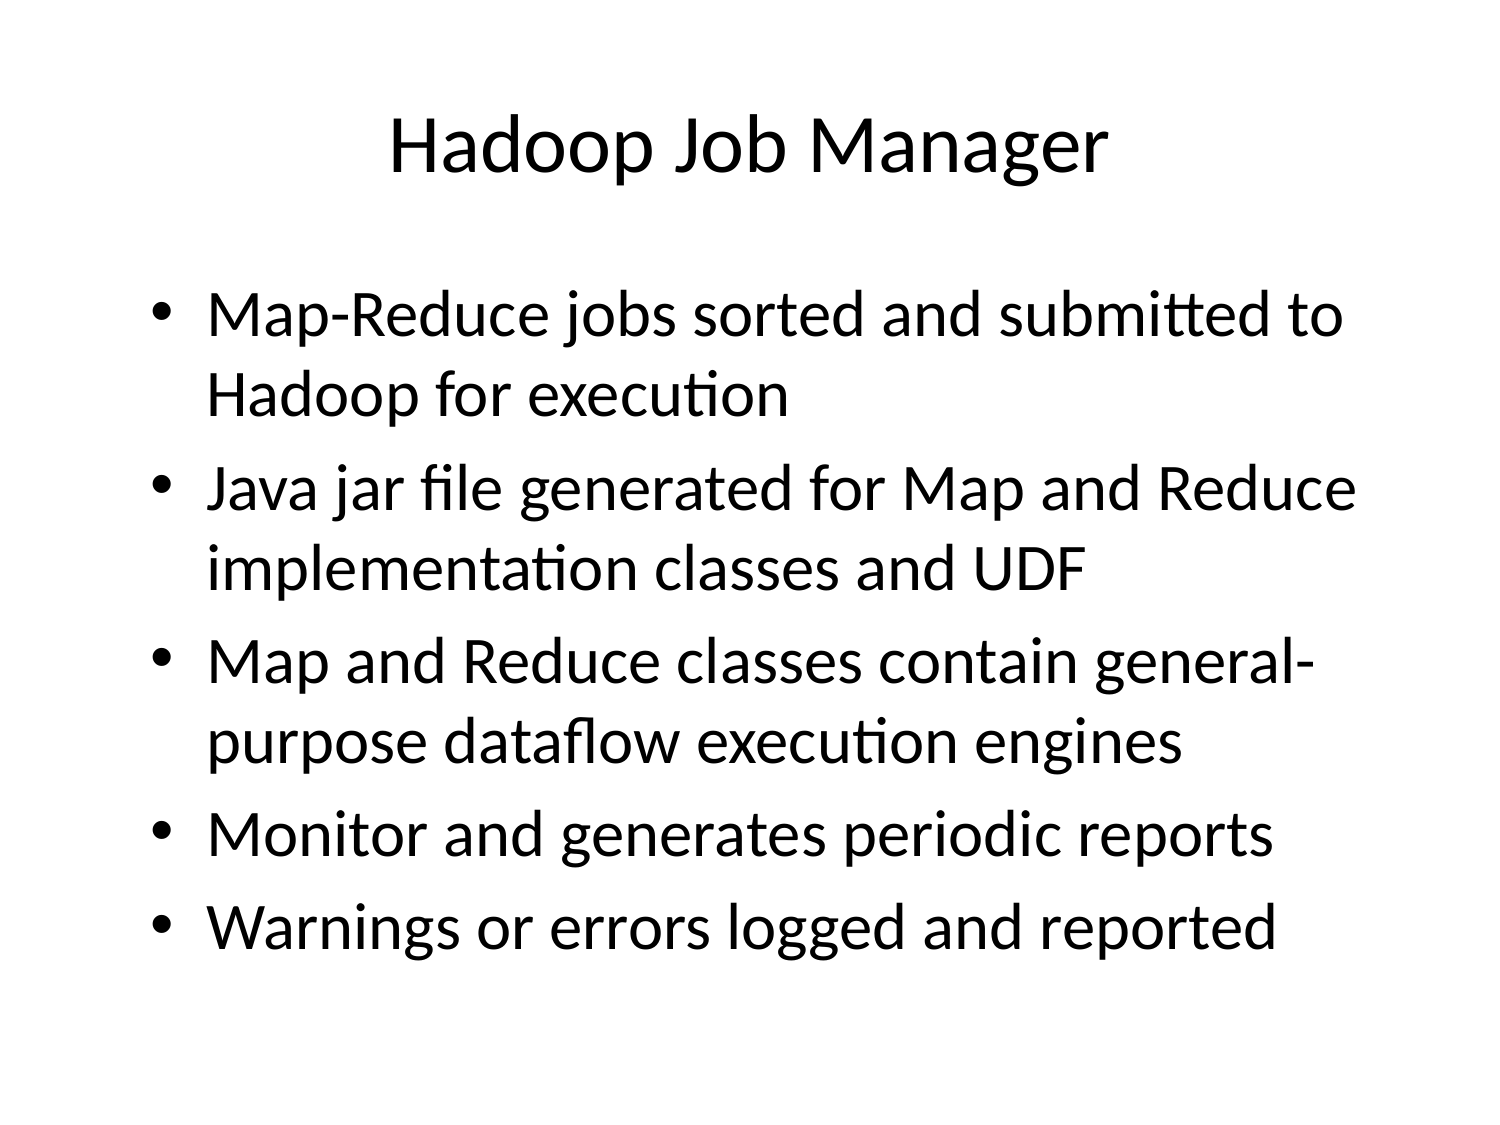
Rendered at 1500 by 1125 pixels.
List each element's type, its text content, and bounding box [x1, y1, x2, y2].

list Map-Reduce jobs sorted and submitted to Hadoop for execution Java jar file generated for Map and Reduce implementation classes and UDF Map and Reduce classes contain general-purpose dataflow execution engines Monitor and generates periodic reports Warnings or errors logged and reported [75, 262, 1425, 1005]
title Hadoop Job Manager [75, 45, 1425, 233]
